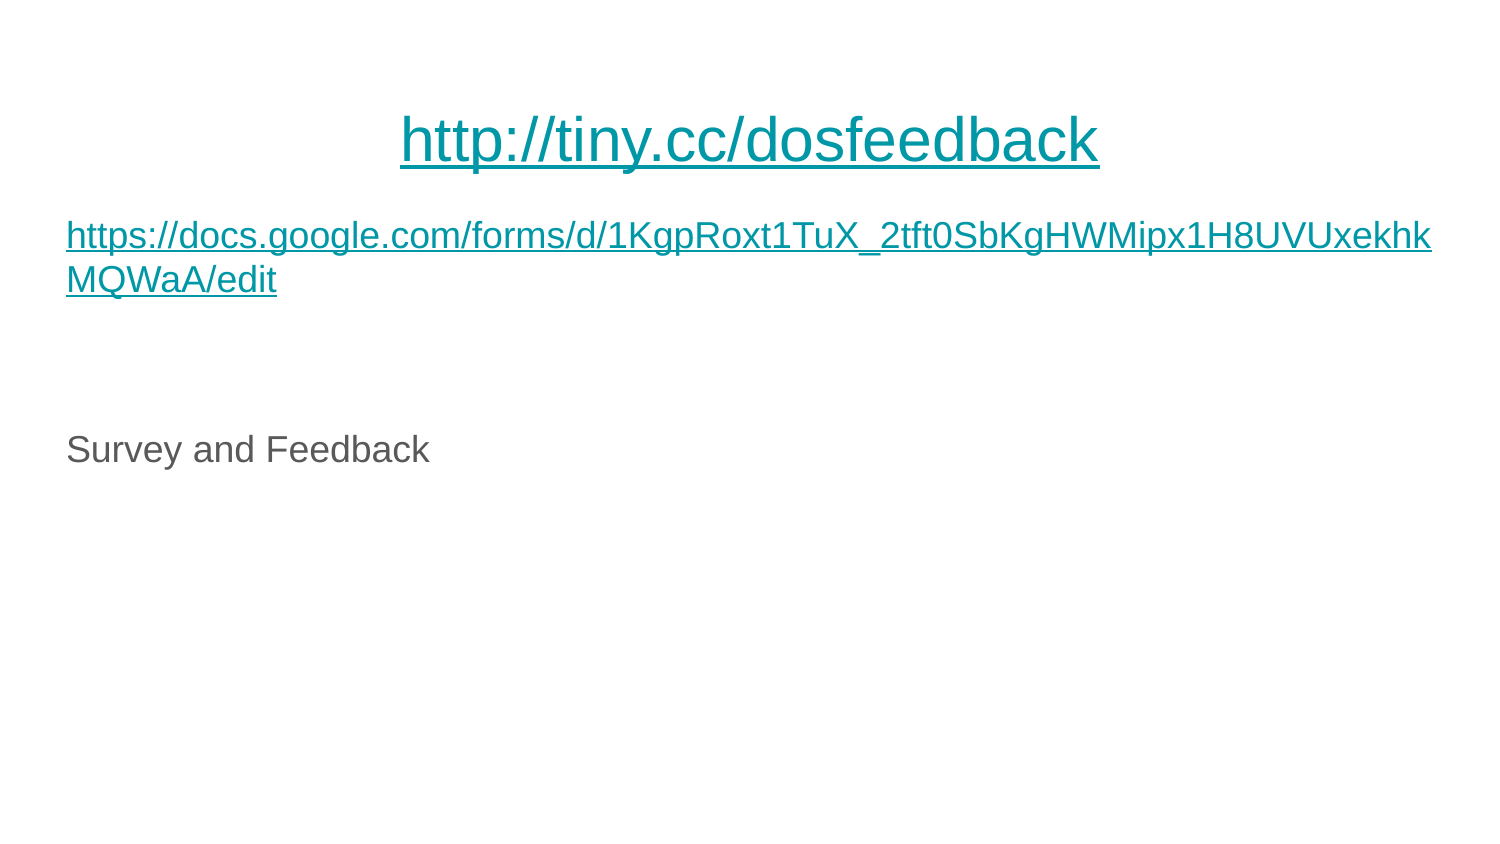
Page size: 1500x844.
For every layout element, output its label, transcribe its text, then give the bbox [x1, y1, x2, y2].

list https://docs.google.com/forms/d/1KgpRoxt1TuX_2tft0SbKgHWMipx1H8UVUxekhkMQWaA/edit Survey and Feedback [51, 189, 1449, 750]
title http://tiny.cc/dosfeedback [51, 72, 1449, 167]
